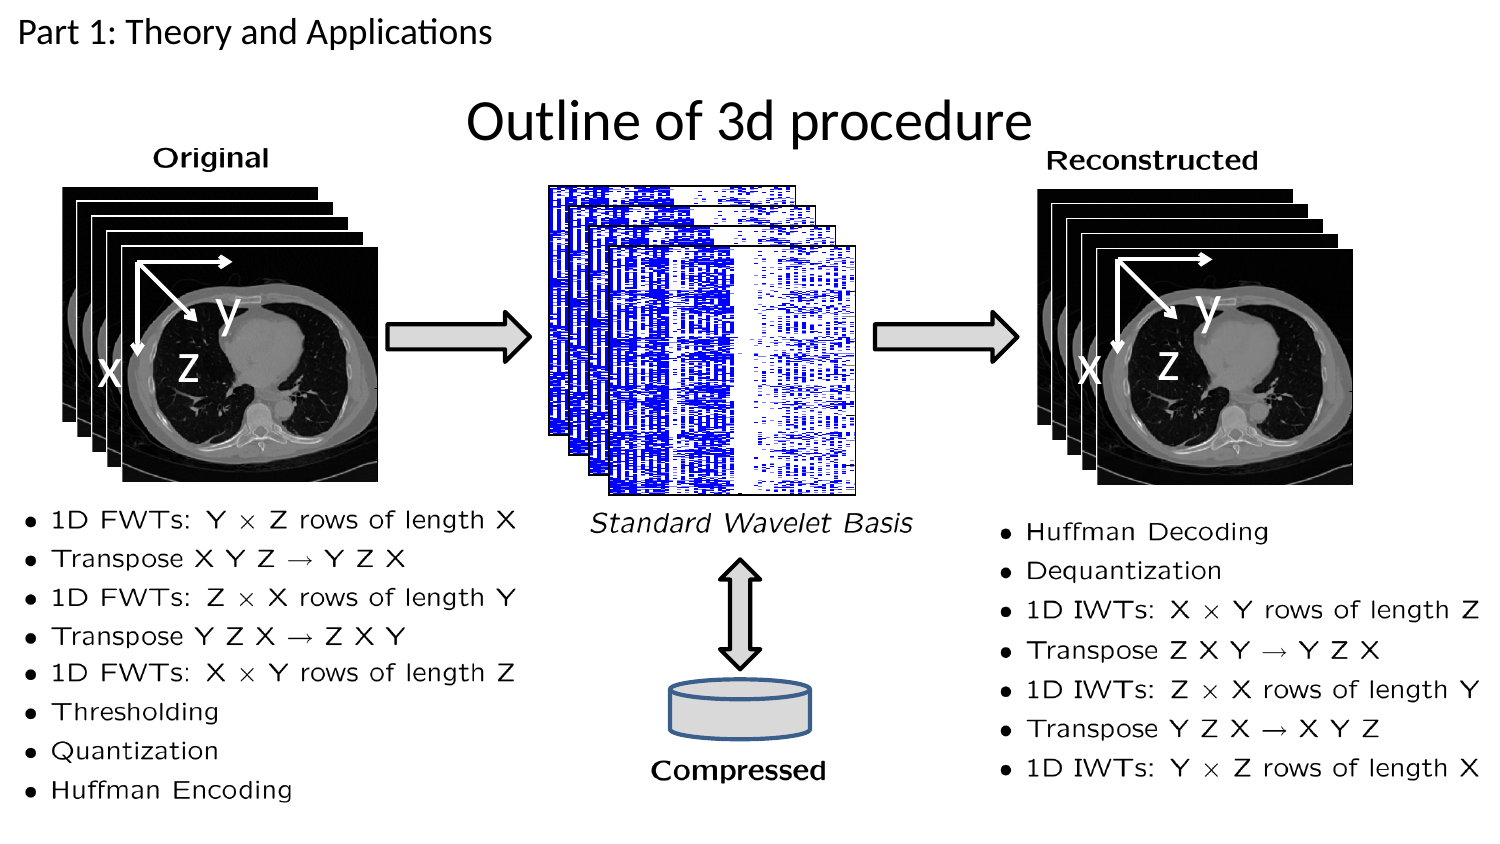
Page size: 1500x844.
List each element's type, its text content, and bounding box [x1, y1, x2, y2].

text_box [872, 309, 1020, 364]
text_box [388, 309, 533, 364]
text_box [649, 559, 825, 784]
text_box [1037, 149, 1360, 486]
picture [152, 146, 268, 173]
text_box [549, 186, 855, 495]
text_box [87, 261, 233, 391]
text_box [62, 186, 385, 483]
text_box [24, 509, 516, 803]
text_box Outline of 3d procedure [74, 74, 1425, 163]
text_box Part 1: Theory and Applications [2, 0, 509, 60]
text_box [674, 336, 821, 466]
picture [589, 511, 913, 534]
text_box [999, 521, 1481, 781]
